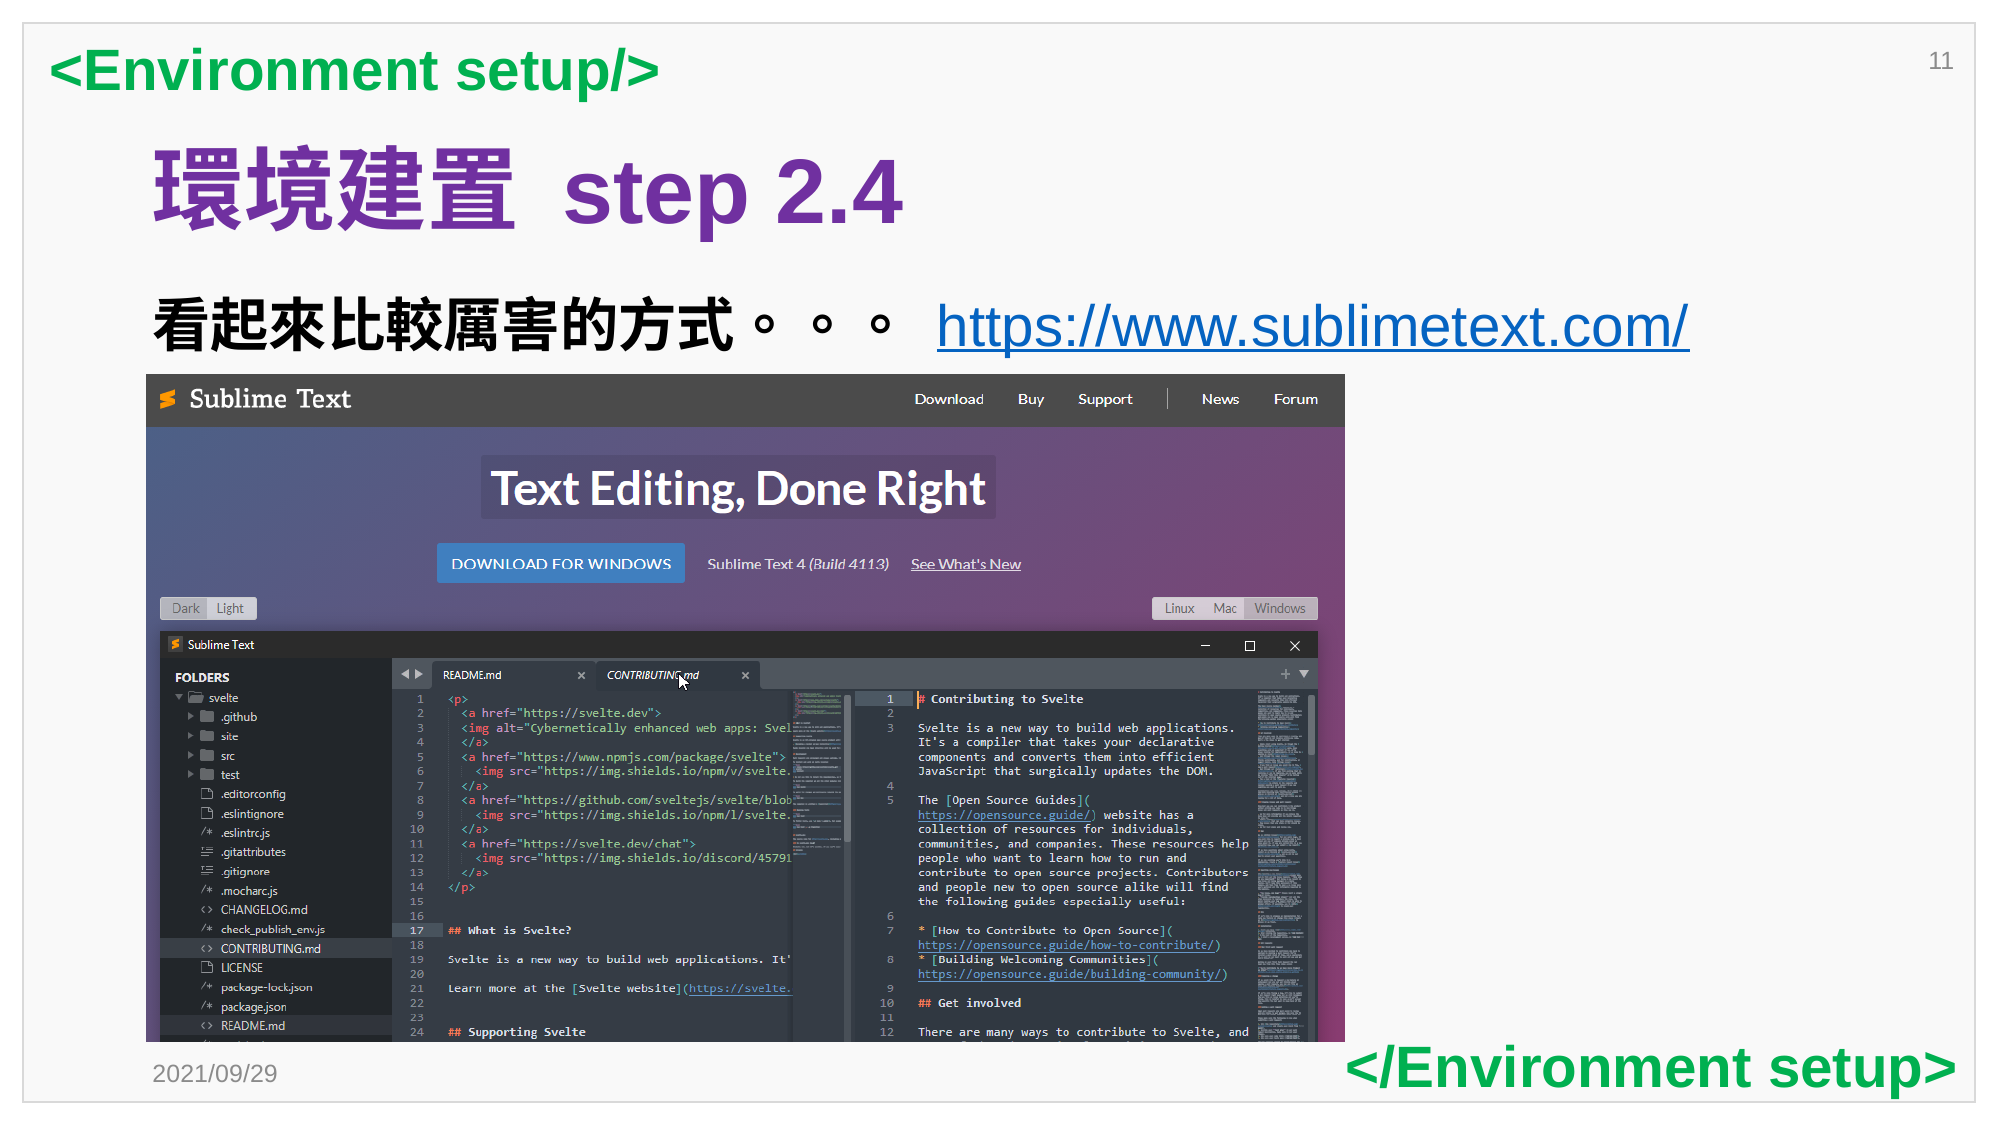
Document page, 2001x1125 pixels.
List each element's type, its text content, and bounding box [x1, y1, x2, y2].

text_box <Environment setup/> [34, 24, 677, 110]
slide_number 11 [1906, 29, 1970, 90]
title 環境建置 step 2.4 [137, 110, 1863, 278]
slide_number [137, 1042, 295, 1103]
list 看起來比較厲害的方式。。。 https://www.sublimetext.com/ [137, 288, 1863, 374]
picture [146, 374, 1345, 1042]
text_box </Environment setup> [1330, 1021, 1973, 1106]
